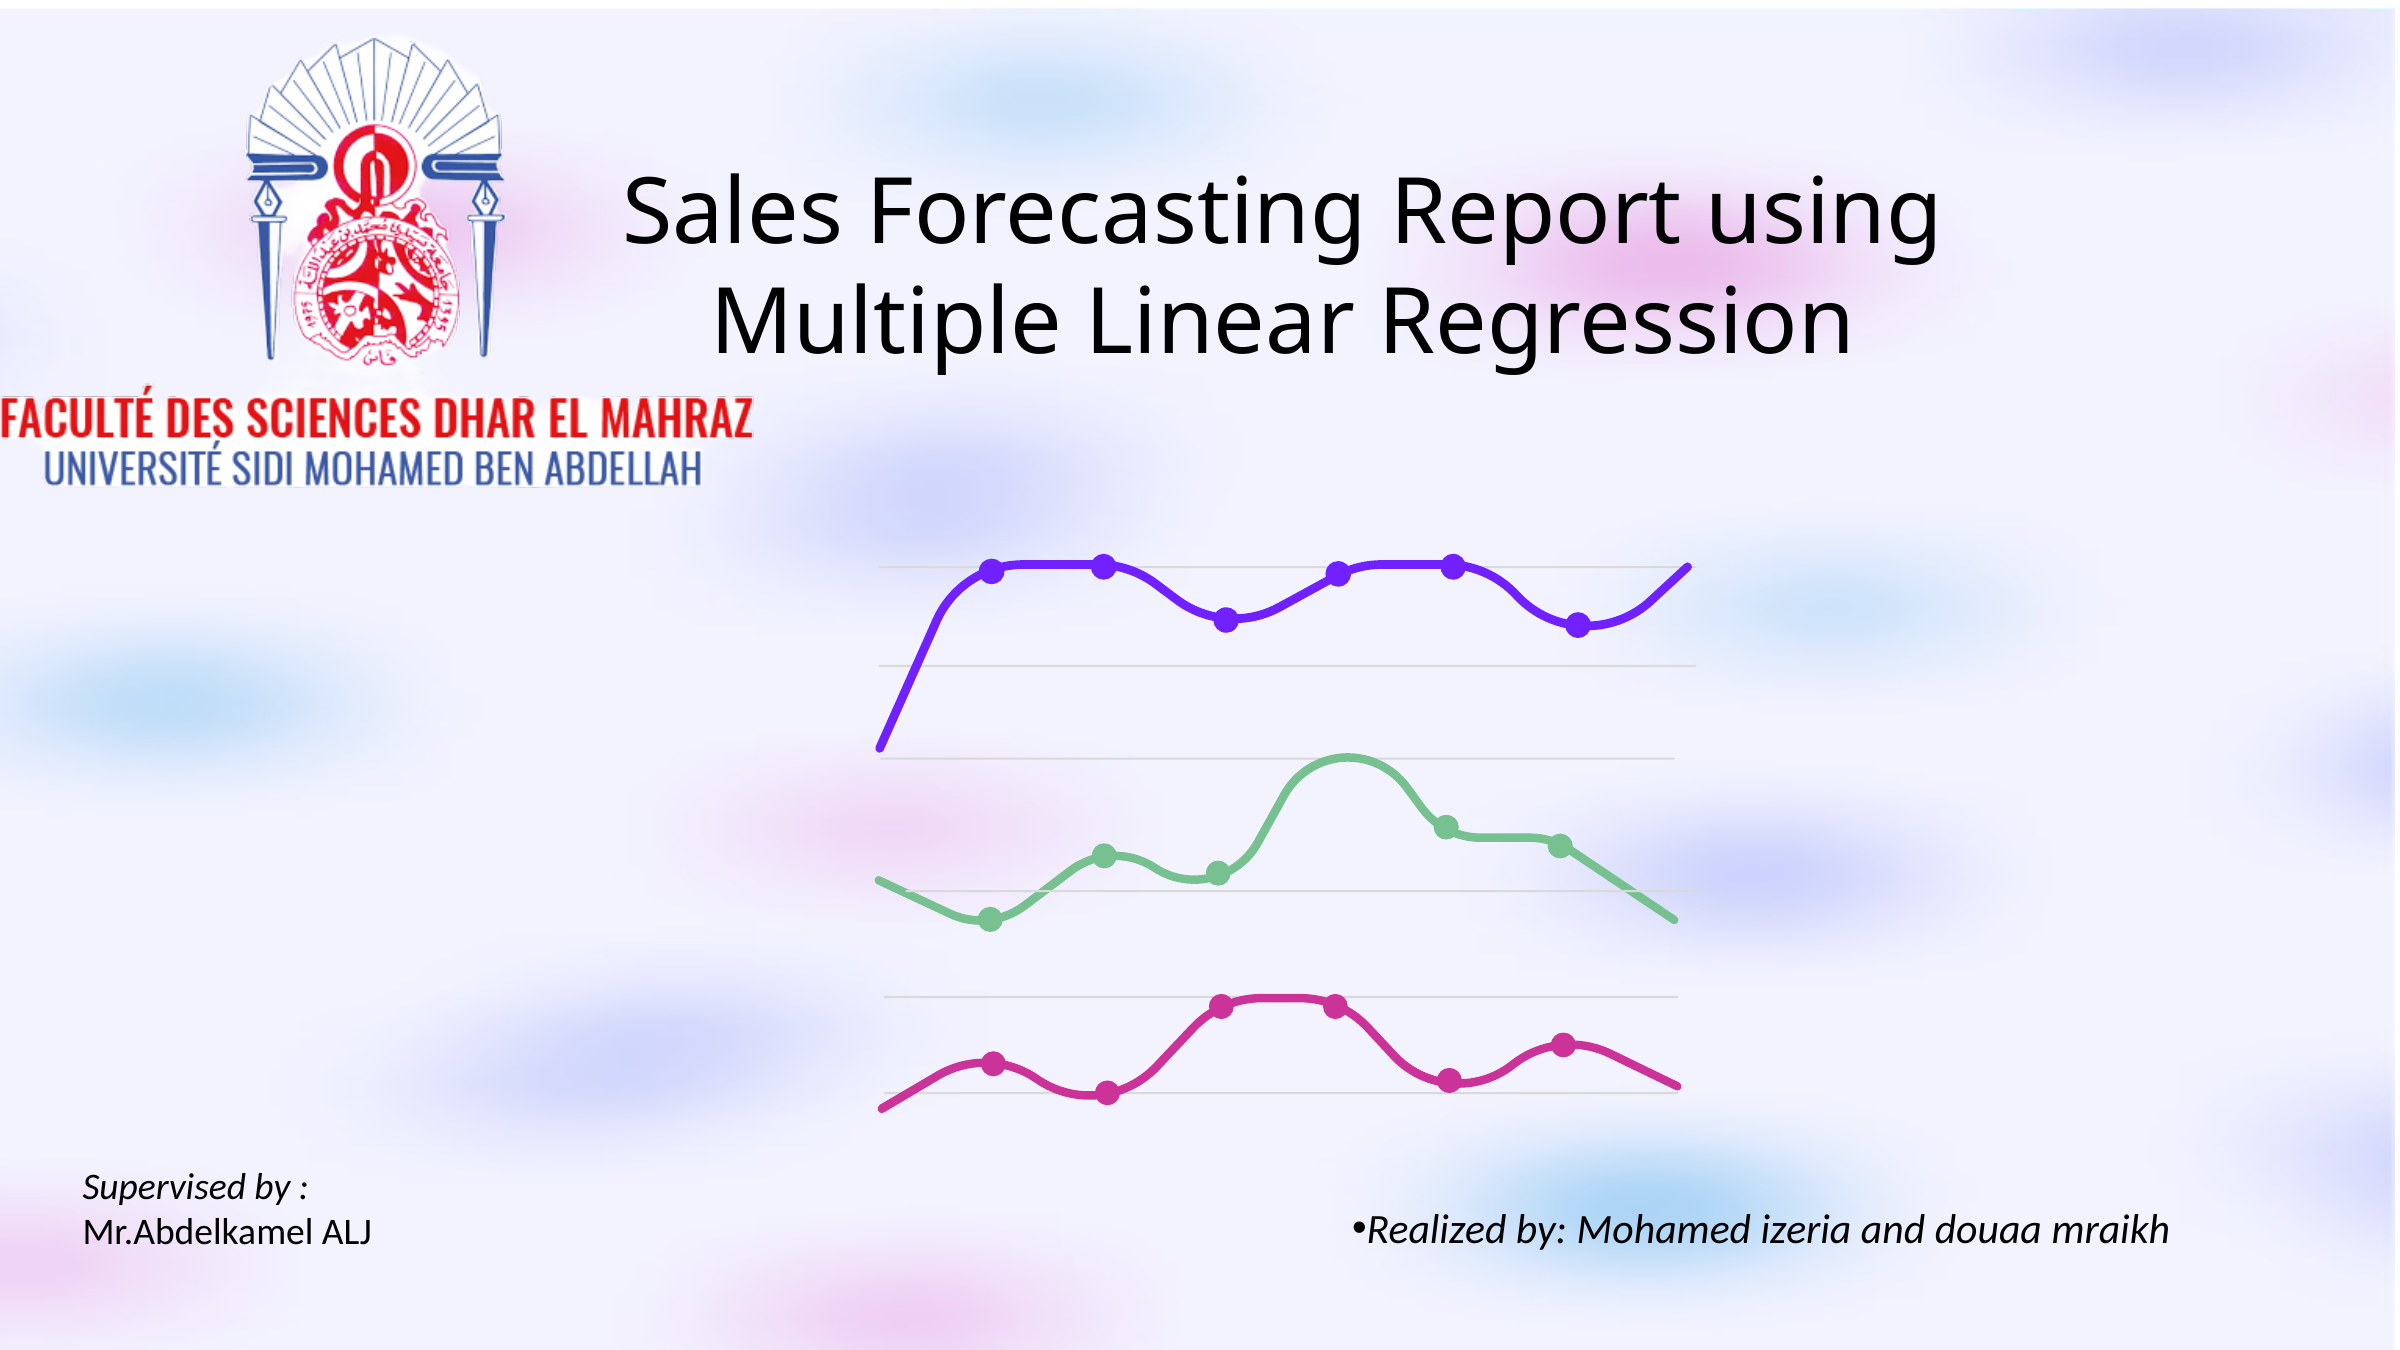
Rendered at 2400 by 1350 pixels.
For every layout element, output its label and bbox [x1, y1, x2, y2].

text_box [873, 553, 1701, 1114]
picture [0, 0, 2395, 1350]
